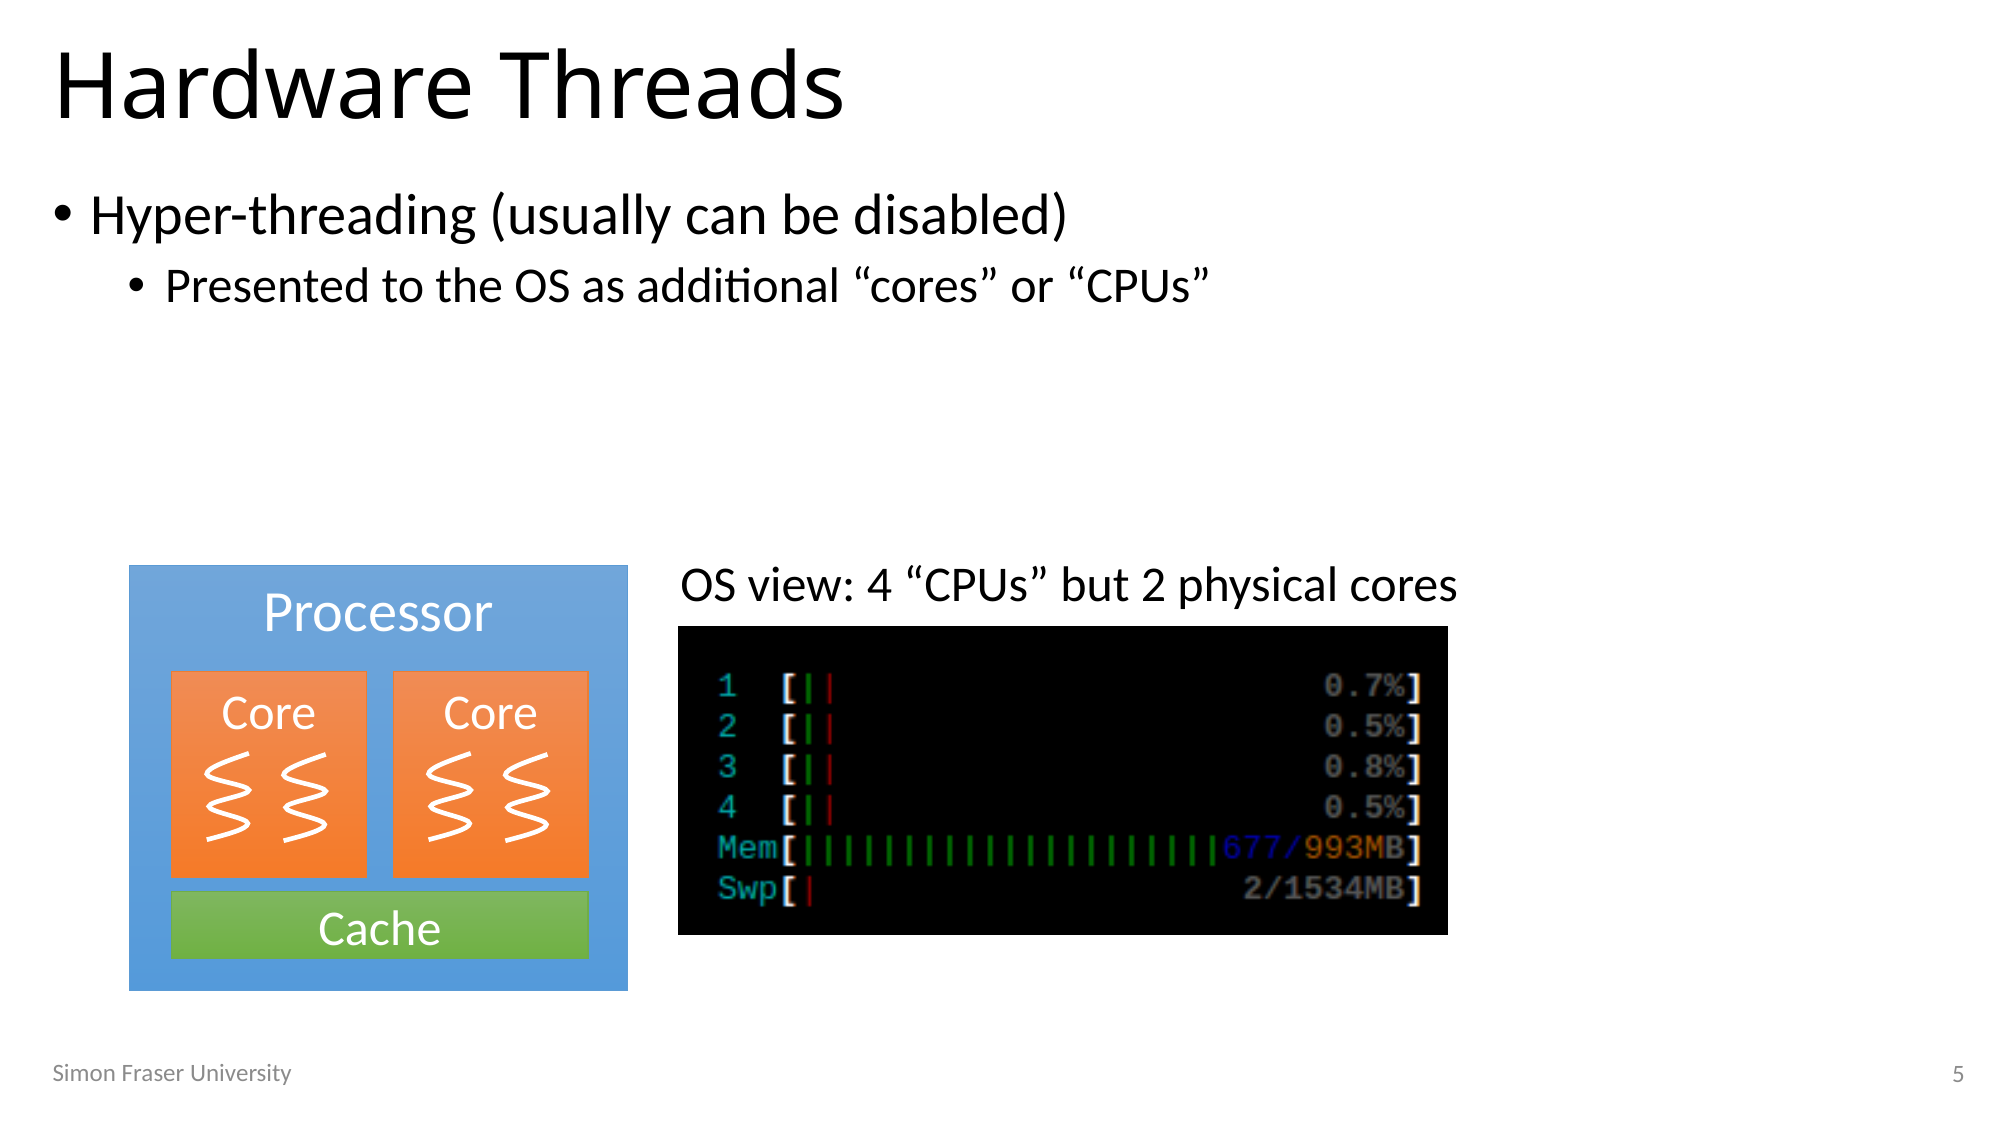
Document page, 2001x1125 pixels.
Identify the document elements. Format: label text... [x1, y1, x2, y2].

text_box Cache [171, 891, 589, 959]
text_box [427, 752, 473, 841]
text_box [282, 753, 328, 842]
title Hardware Threads [37, 0, 2000, 176]
slide_number 5 [1529, 1042, 1980, 1103]
text_box [205, 752, 251, 841]
text_box Core [393, 671, 589, 878]
text_box [504, 753, 549, 842]
list Hyper-threading (usually can be disabled) Presented to the OS as additional “cores” or “CPUs” [37, 176, 2000, 1014]
text_box OS view: 4 “CPUs” but 2 physical cores [665, 543, 1474, 619]
text_box Core [171, 671, 367, 878]
picture [678, 626, 1448, 935]
text_box Processor [129, 565, 628, 991]
